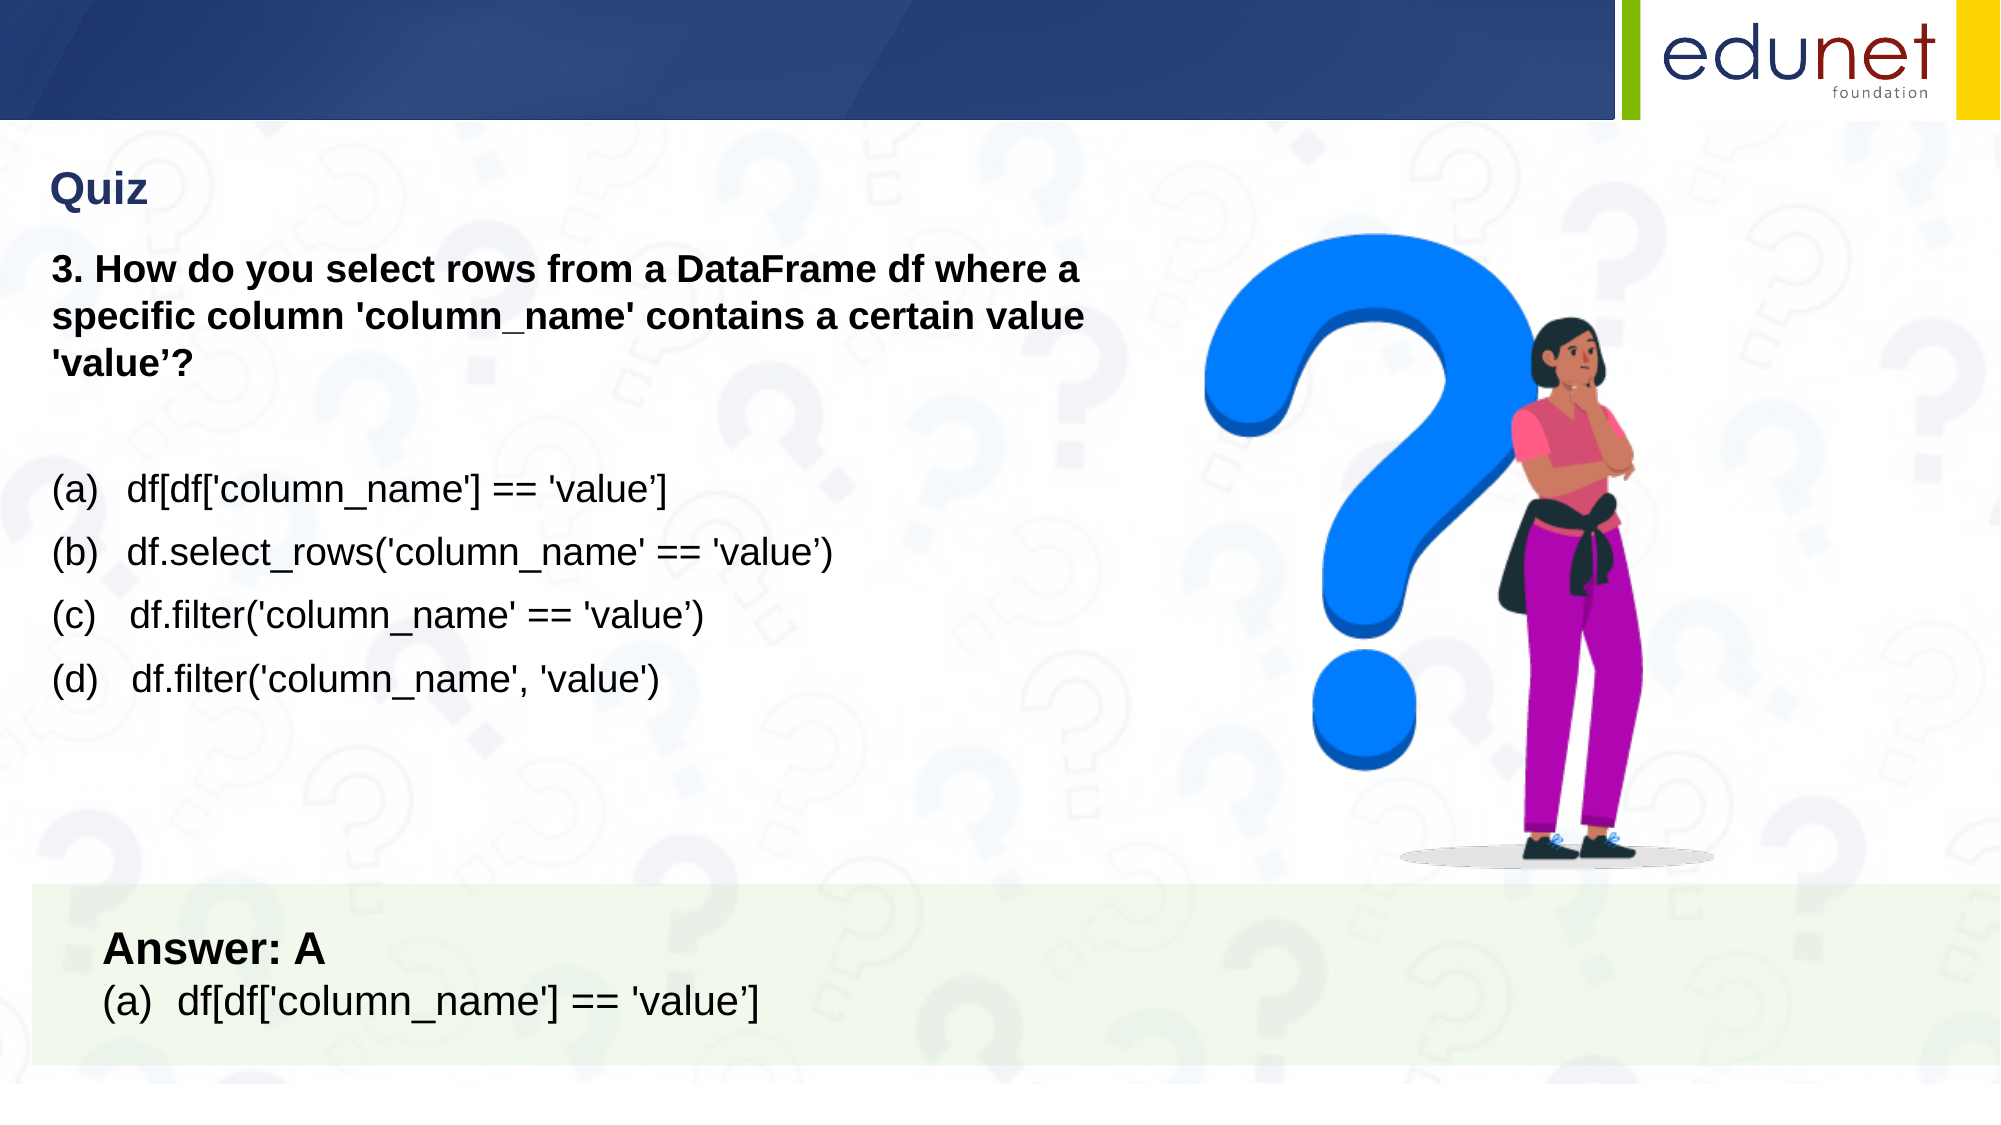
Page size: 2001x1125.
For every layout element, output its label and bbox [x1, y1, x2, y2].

picture [0, 121, 2000, 1084]
text_box [31, 883, 2000, 1066]
picture [1652, 12, 1948, 108]
